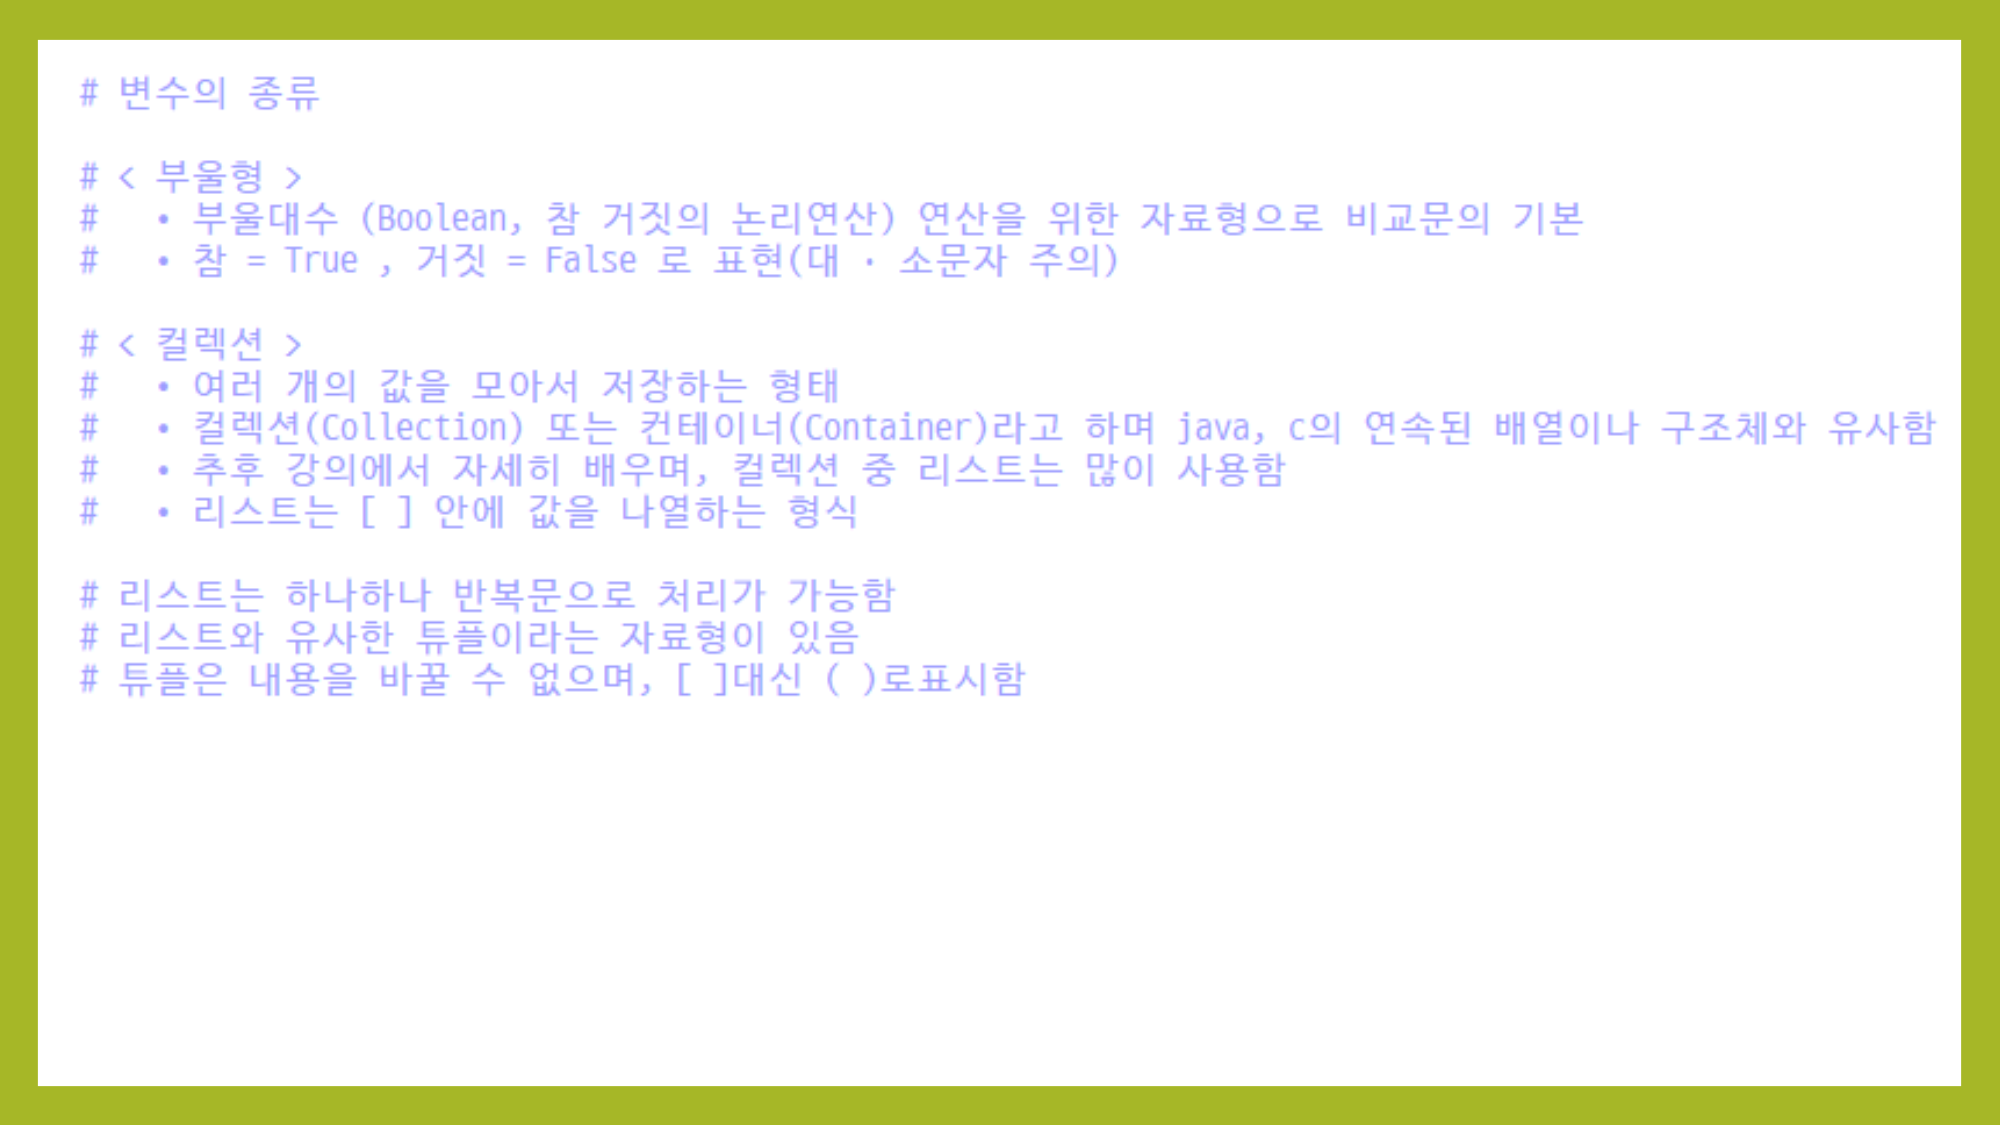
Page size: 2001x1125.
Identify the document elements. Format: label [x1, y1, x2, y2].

picture [71, 72, 1955, 708]
